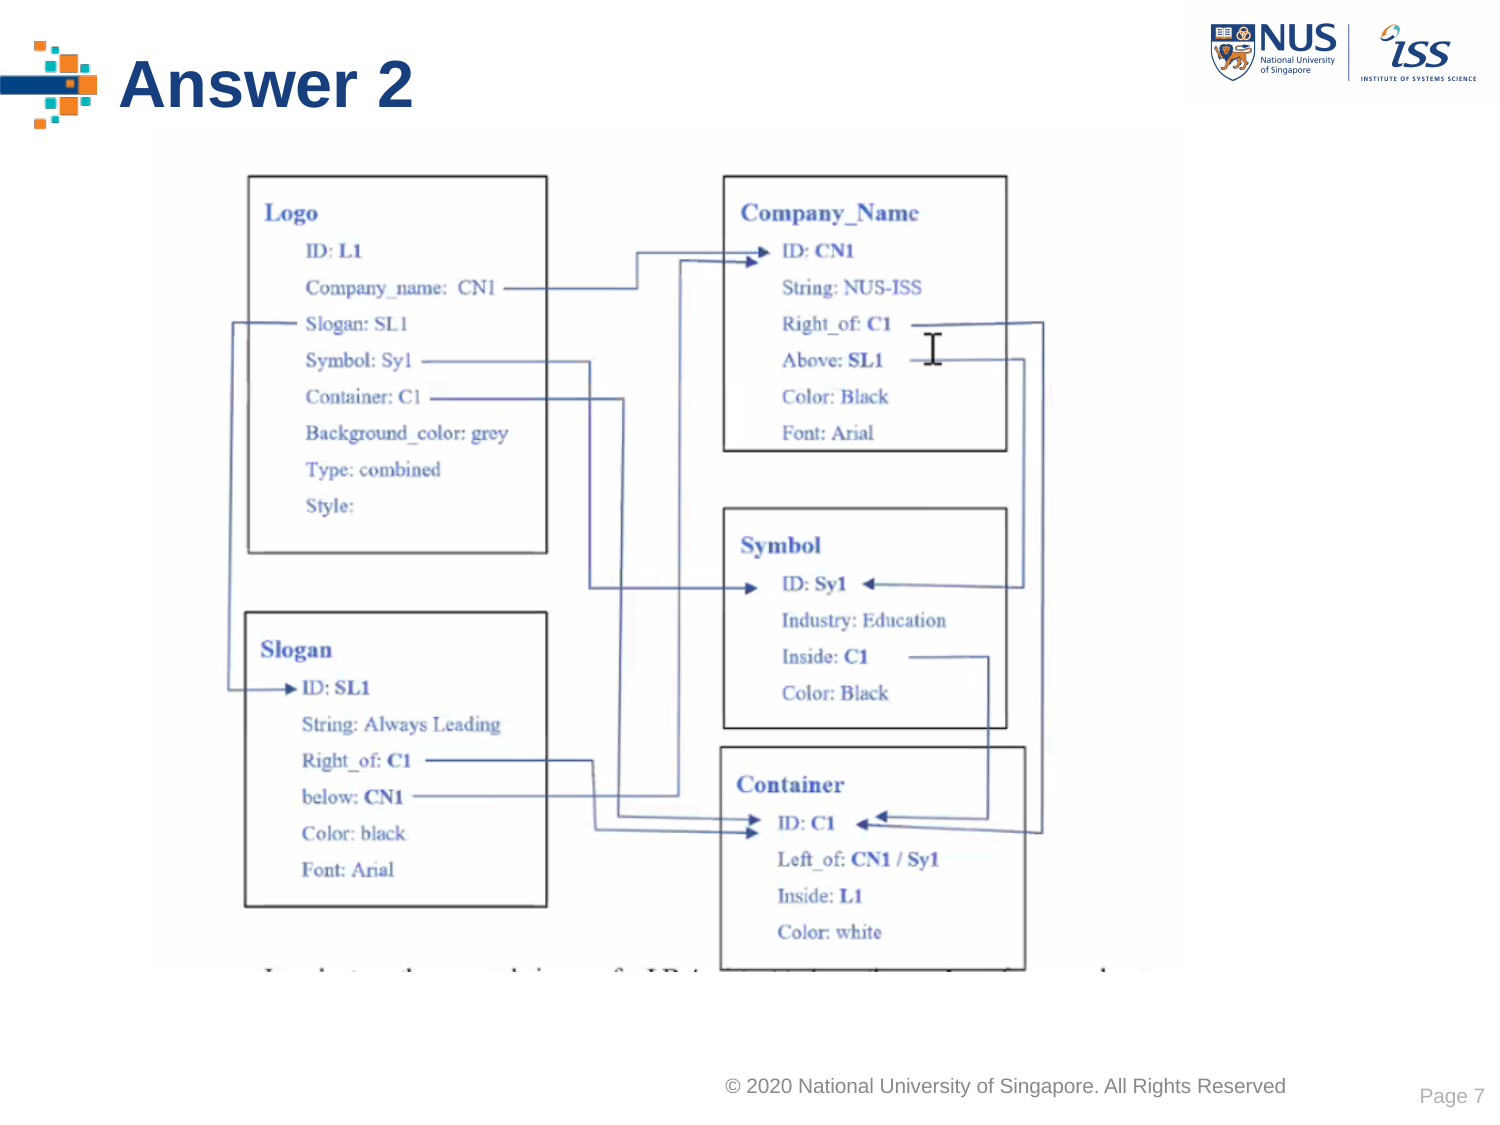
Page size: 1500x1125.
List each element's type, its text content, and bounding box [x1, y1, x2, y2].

picture [1185, 0, 1500, 106]
picture [153, 130, 1186, 972]
title Answer 2 [103, 41, 1186, 131]
picture [0, 41, 97, 131]
slide_number Page 7 [1312, 1065, 1500, 1125]
